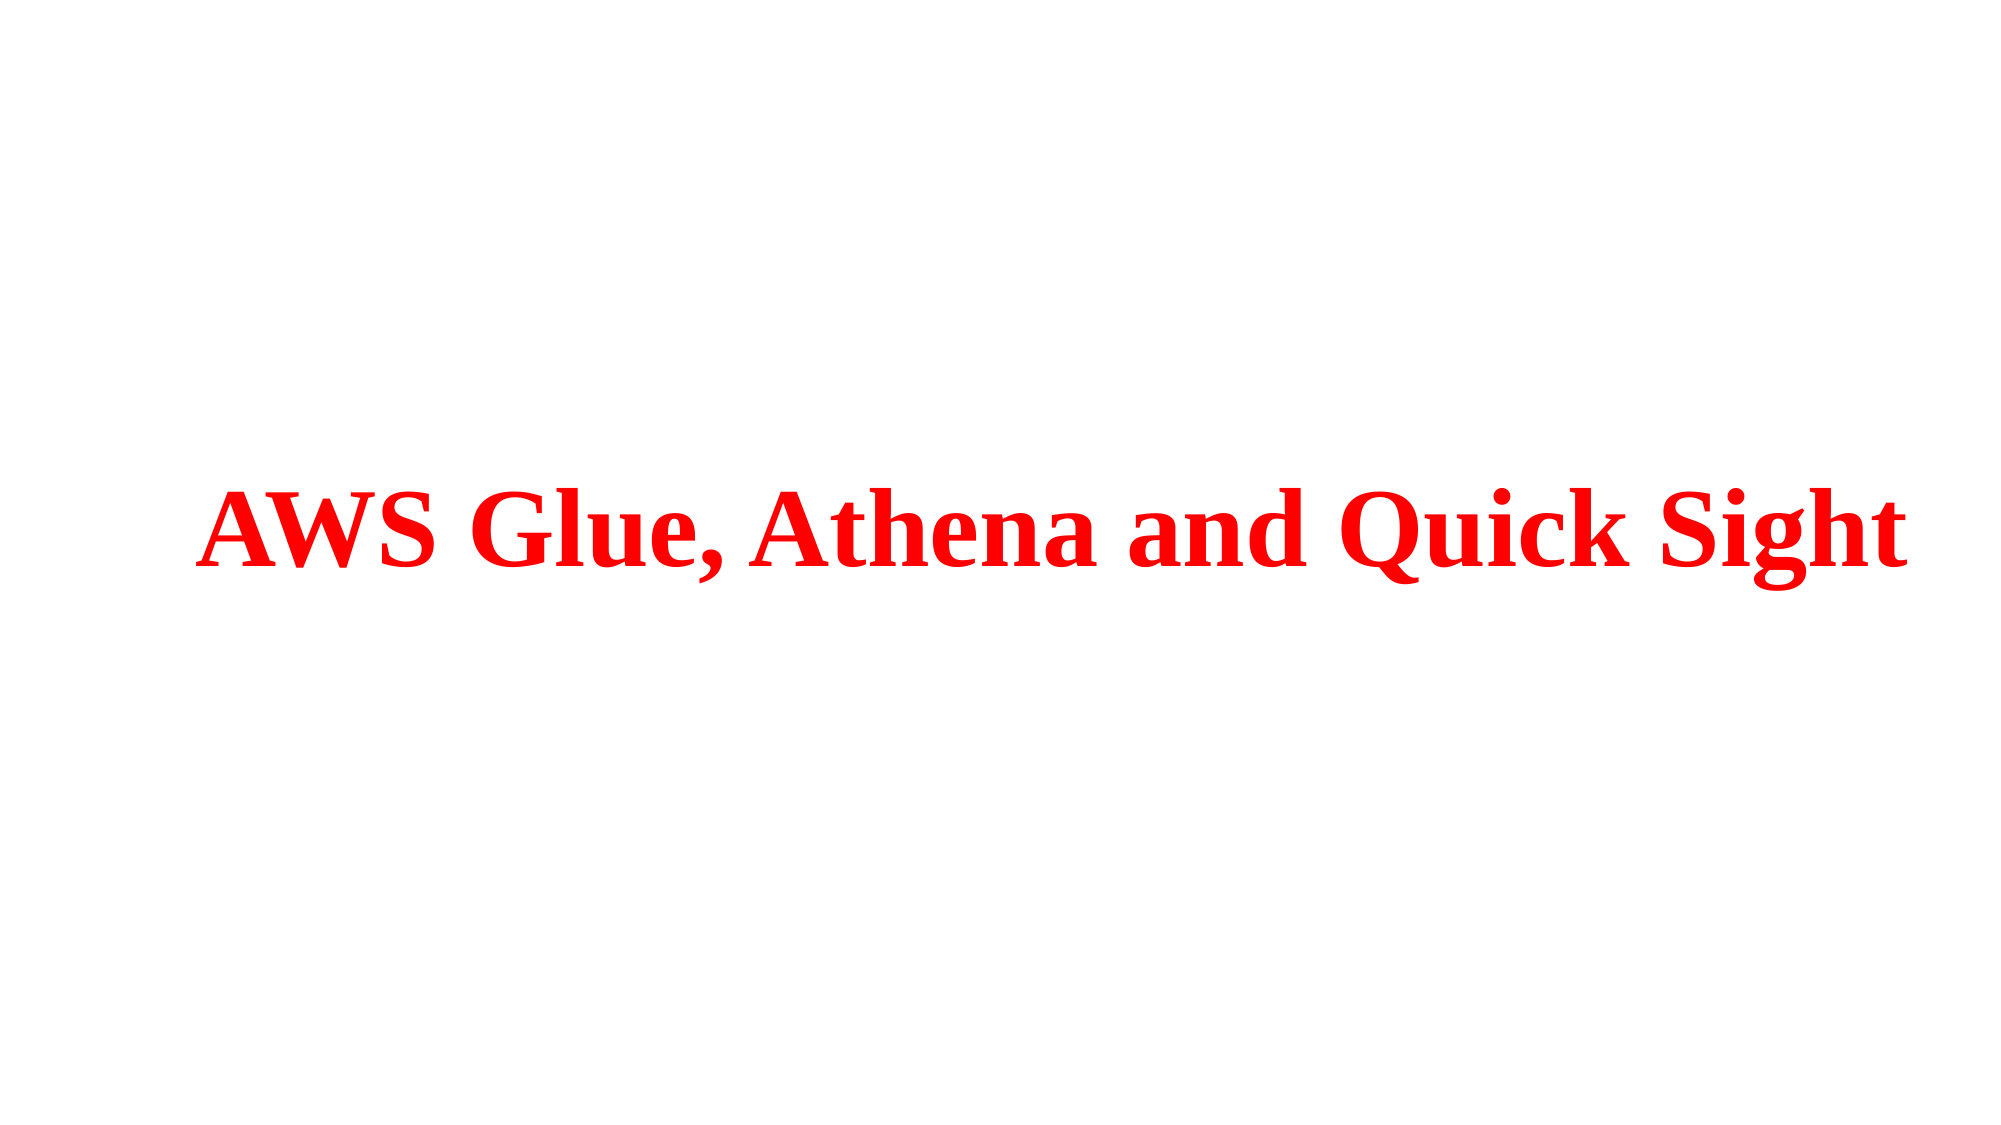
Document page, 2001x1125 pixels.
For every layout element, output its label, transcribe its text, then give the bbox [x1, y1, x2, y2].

title AWS Glue, Athena and Quick Sight [137, 421, 1967, 639]
